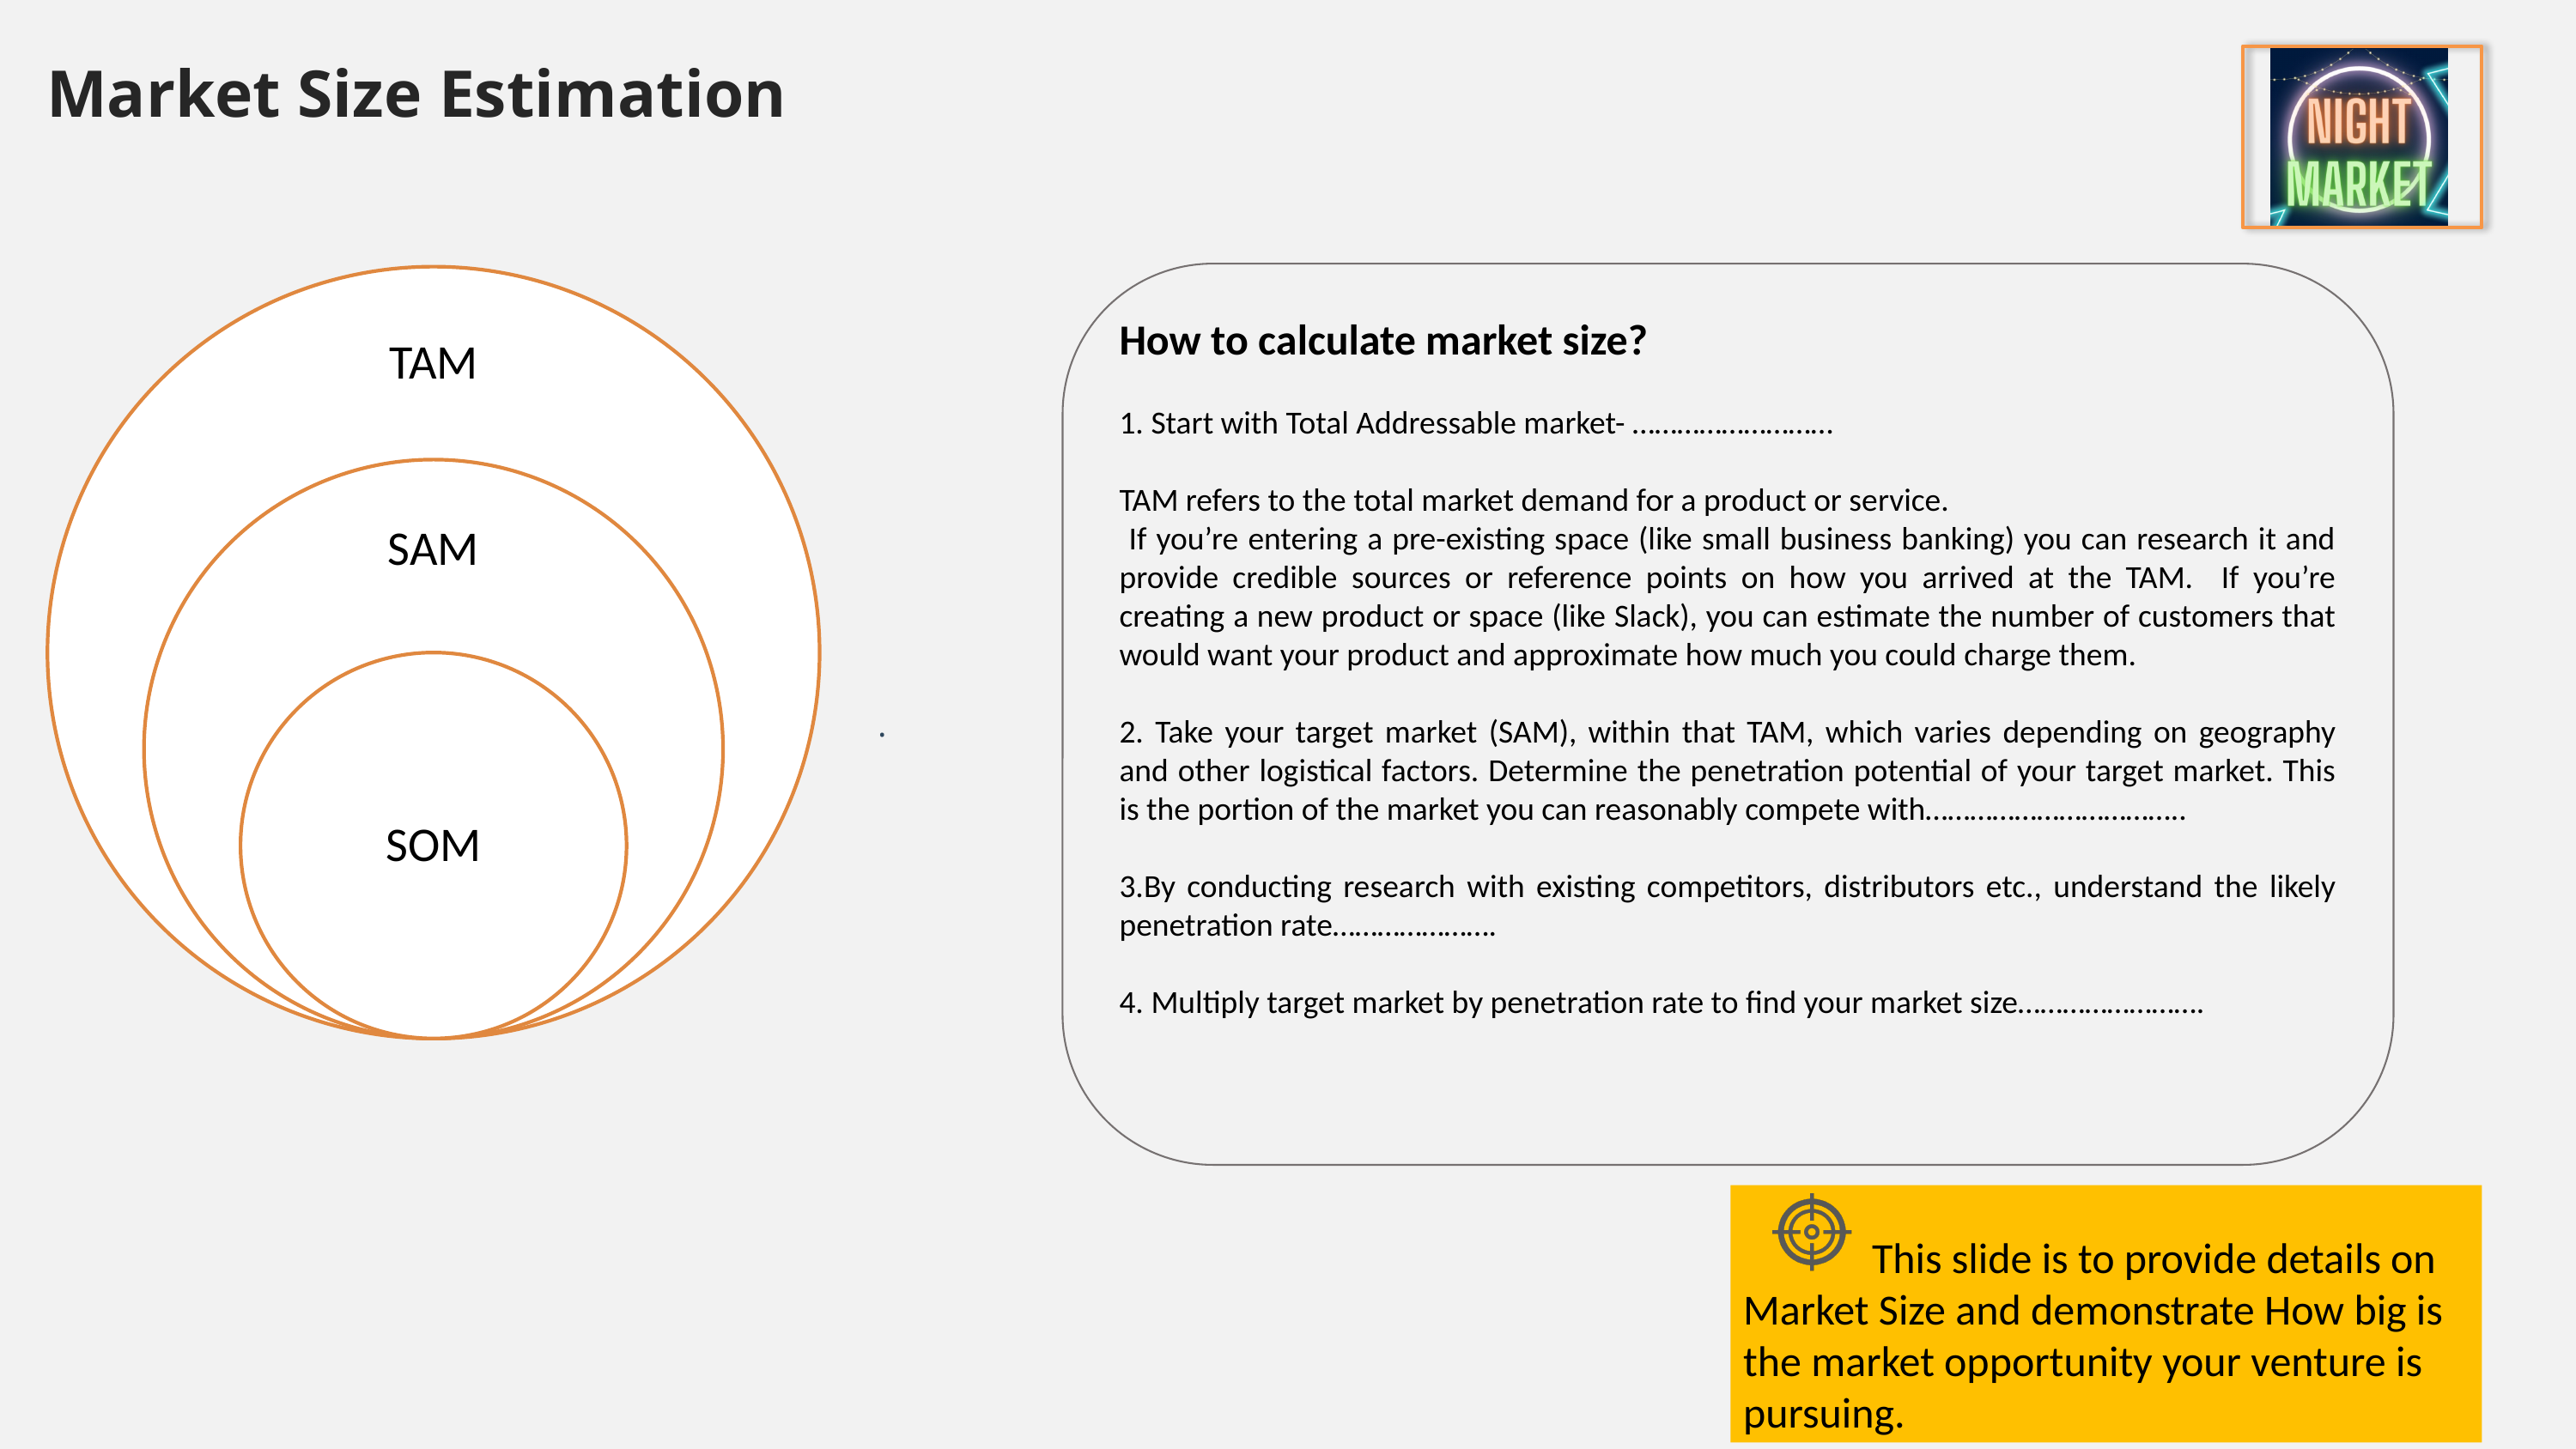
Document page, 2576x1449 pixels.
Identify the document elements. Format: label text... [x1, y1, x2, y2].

text_box Market Size Estimation [33, 45, 834, 136]
picture [1765, 1186, 1859, 1277]
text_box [0, 266, 971, 1040]
text_box How to calculate market size? 1. Start with Total Addressable market- ……………………… TAM refers to the total market demand for a product or service. If you’re entering a pre-existing space (like small business banking) you can research it and provide credible sources or reference points on how you arrived at the TAM. If you’re creating a new product or space (like Slack), you can estimate the number of customers that would want your product and approximate how much you could charge them. 2. Take your target market (SAM), within that TAM, which varies depending on geography and other logistical factors. Determine the penetration potential of your target market. This is the portion of the market you can reasonably compete with…………………………….. 3.By conducting research with existing competitors, distributors etc., understand the likely penetration rate…………………. 4. Multiply target market by penetration rate to find your market size……………………. [1062, 264, 2394, 1165]
text_box [2241, 45, 2483, 229]
picture [2269, 48, 2448, 226]
text_box This slide is to provide details on Market Size and demonstrate How big is the market opportunity your venture is pursuing. [1730, 1185, 2482, 1443]
